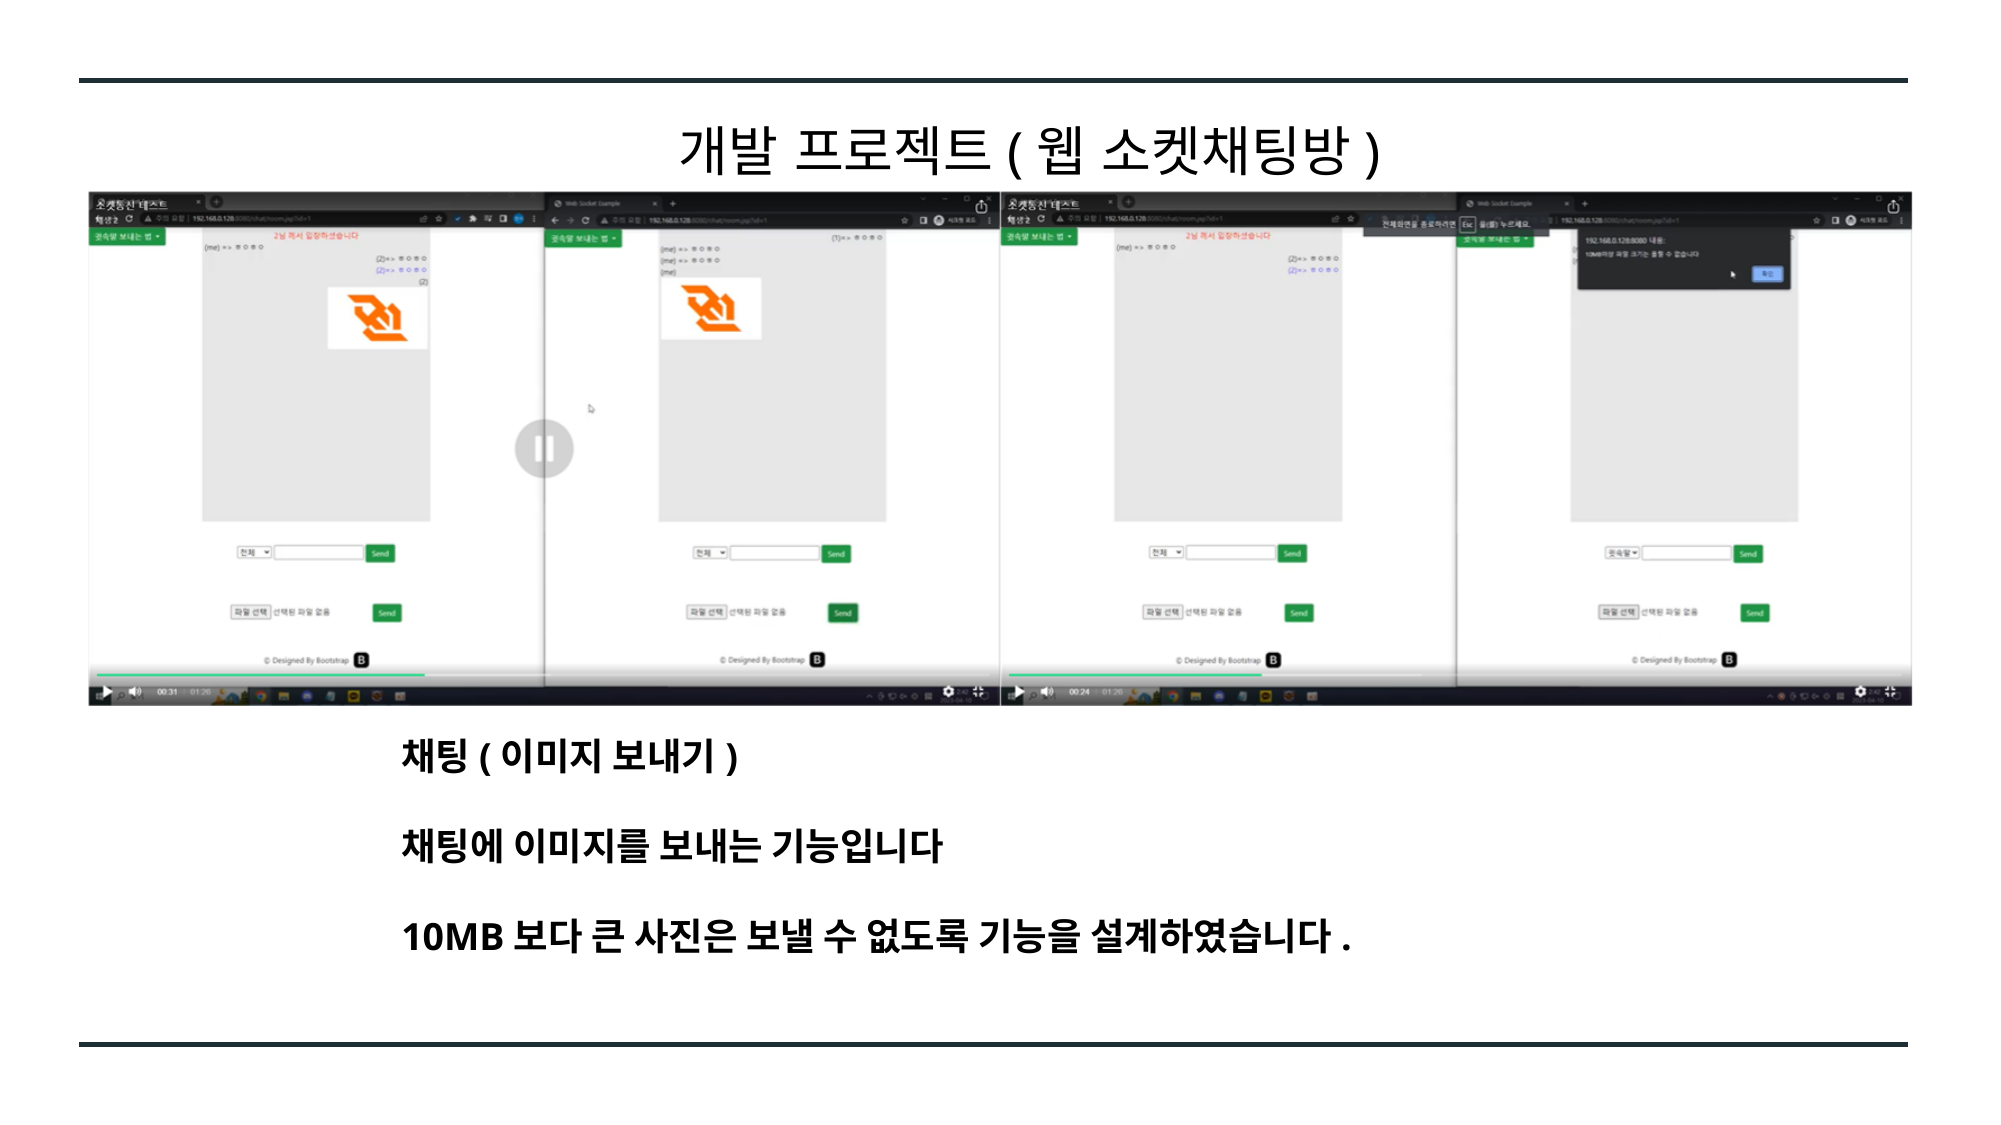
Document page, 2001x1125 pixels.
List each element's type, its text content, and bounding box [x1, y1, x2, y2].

text_box 개발 프로젝트(웹 소켓채팅방) [664, 109, 1421, 190]
picture [87, 190, 1913, 707]
text_box 채팅(이미지 보내기) 채팅에 이미지를 보내는 기능입니다 10MB보다 큰 사진은 보낼 수 없도록 기능을 설계하였습니다. [386, 725, 1817, 966]
